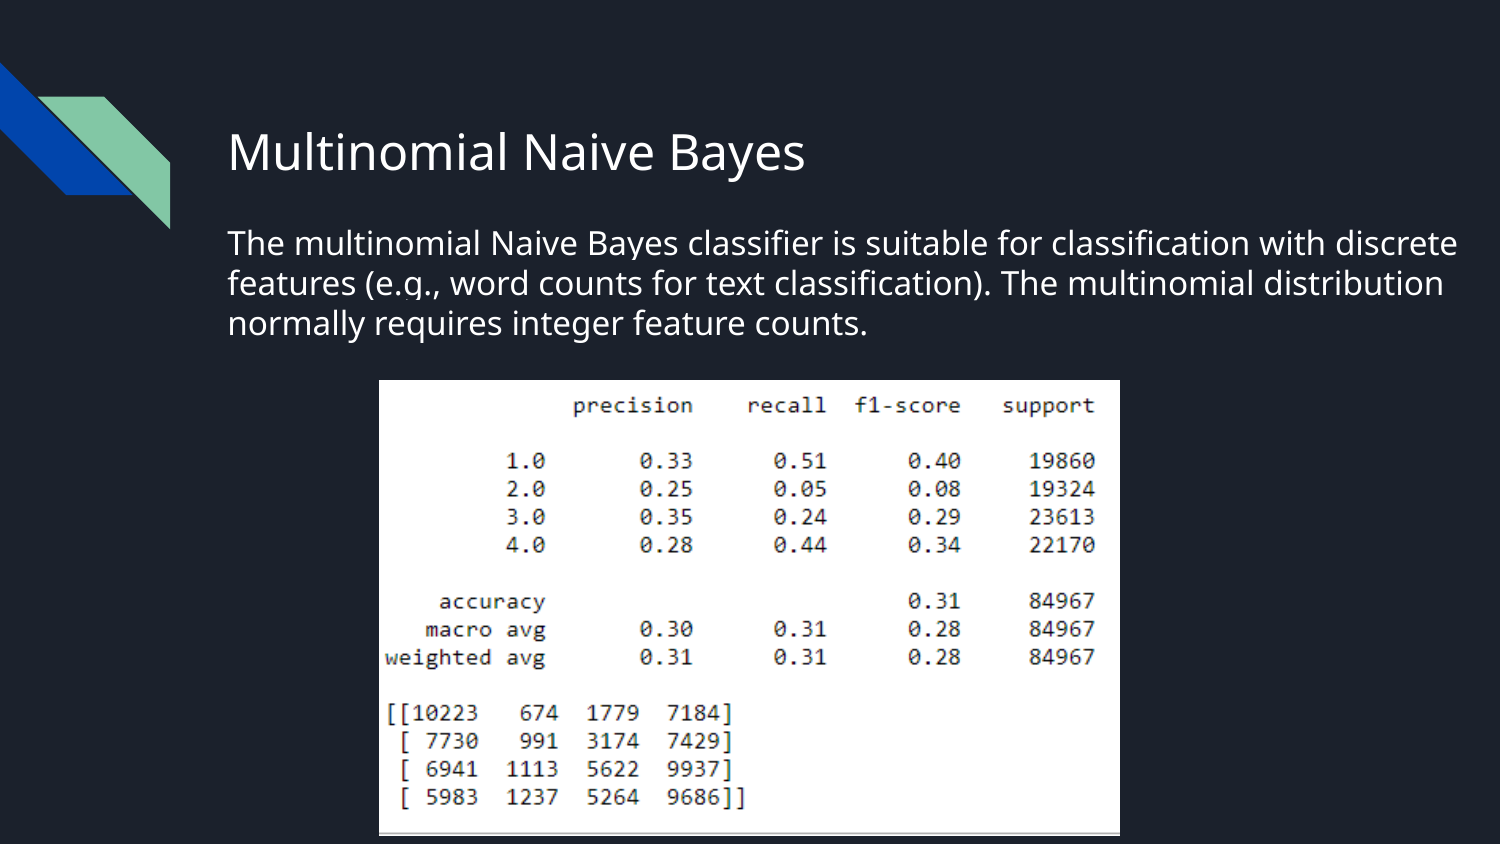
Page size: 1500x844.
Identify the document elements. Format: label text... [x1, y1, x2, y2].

picture [379, 380, 1121, 837]
title Multinomial Naive Bayes [212, 105, 1368, 207]
text_box The multinomial Naive Bayes classifier is suitable for classification with discrete features (e.g., word counts for text classification). The multinomial distribution normally requires integer feature counts. [212, 207, 1500, 358]
